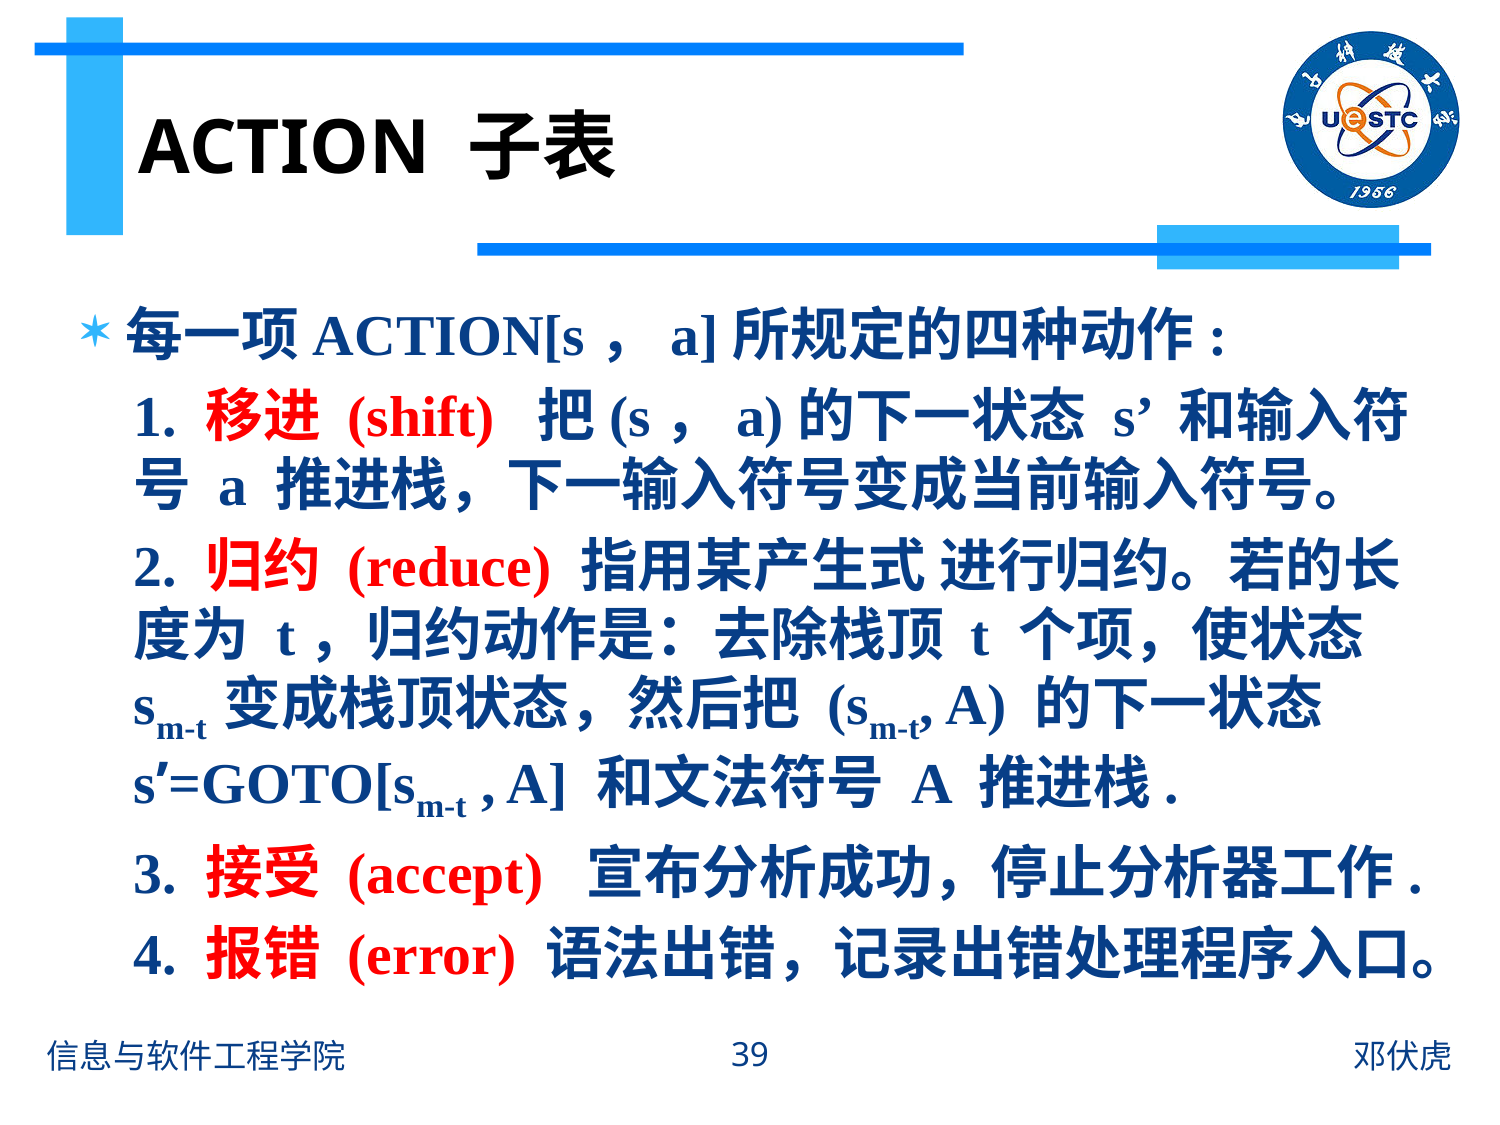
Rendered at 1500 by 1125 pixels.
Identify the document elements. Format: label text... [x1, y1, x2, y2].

footer 信息与软件工程学院 [31, 1025, 653, 1086]
slide_number 邓伏虎 [847, 1025, 1469, 1086]
picture [1271, 20, 1470, 219]
slide_number 39 [654, 1025, 846, 1086]
title ACTION 子表 [123, 66, 1282, 220]
